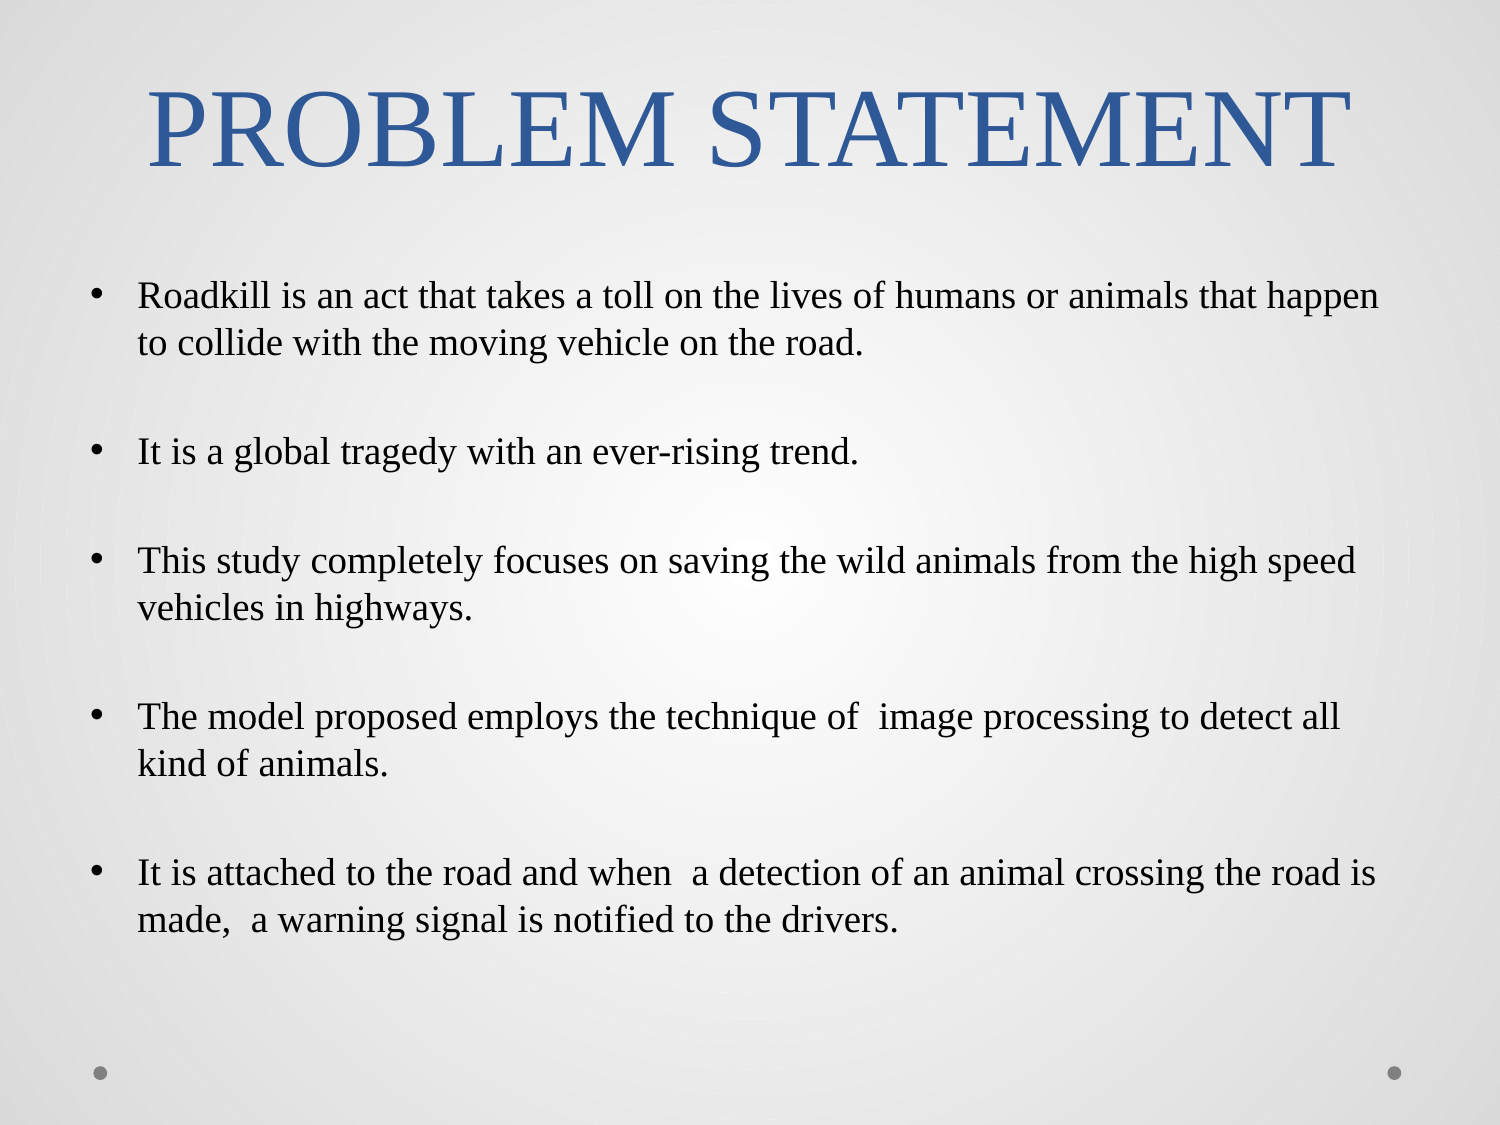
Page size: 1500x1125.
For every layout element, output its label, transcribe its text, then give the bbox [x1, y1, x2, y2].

list Roadkill is an act that takes a toll on the lives of humans or animals that happen to collide with the moving vehicle on the road. It is a global tragedy with an ever-rising trend. This study completely focuses on saving the wild animals from the high speed vehicles in highways. The model proposed employs the technique of image processing to detect all kind of animals. It is attached to the road and when a detection of an animal crossing the road is made, a warning signal is notified to the drivers. [75, 262, 1425, 1005]
title PROBLEM STATEMENT [75, 0, 1425, 197]
